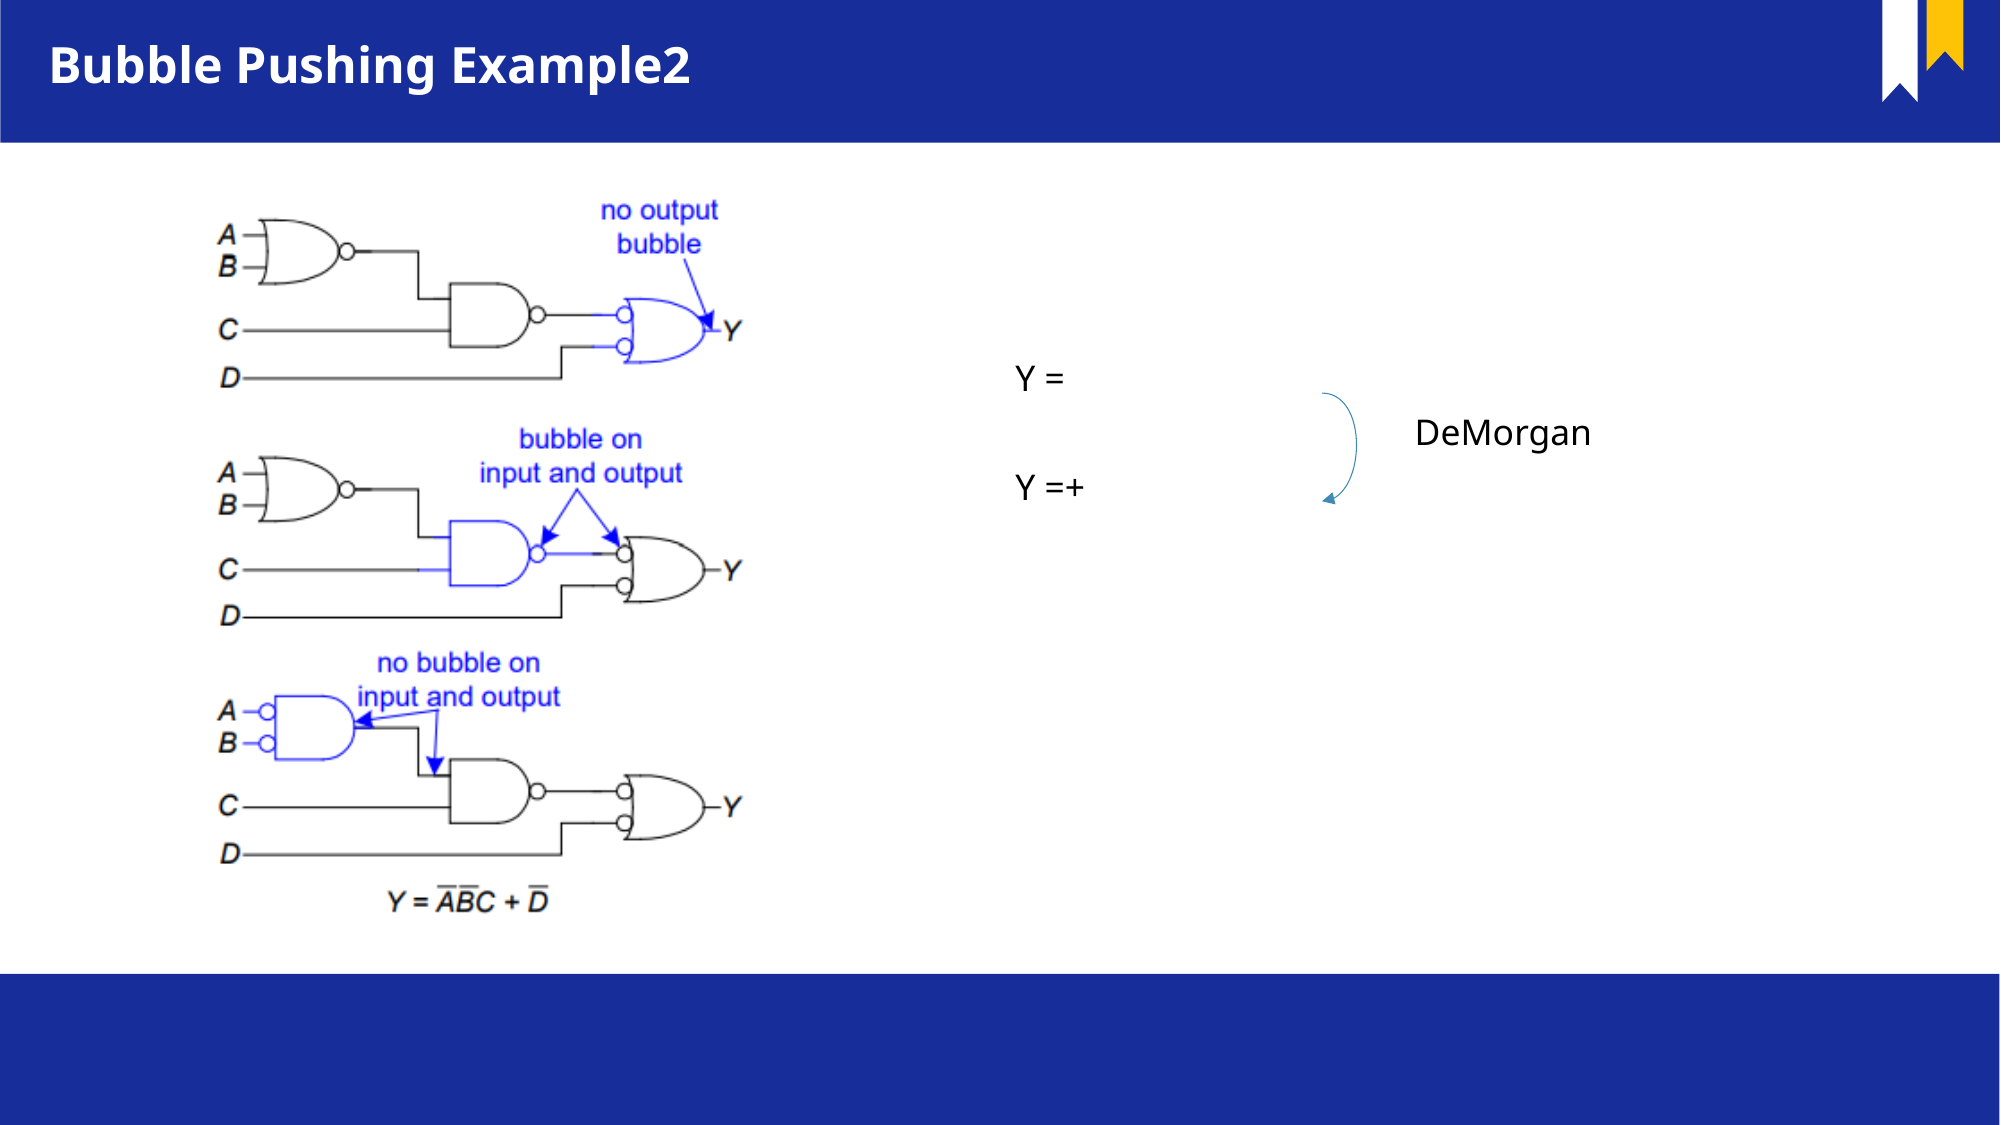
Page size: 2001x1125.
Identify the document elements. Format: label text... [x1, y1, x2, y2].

text_box DeMorgan [1399, 407, 1644, 487]
text_box Bubble Pushing Example2 [33, 33, 935, 118]
picture [178, 193, 790, 932]
